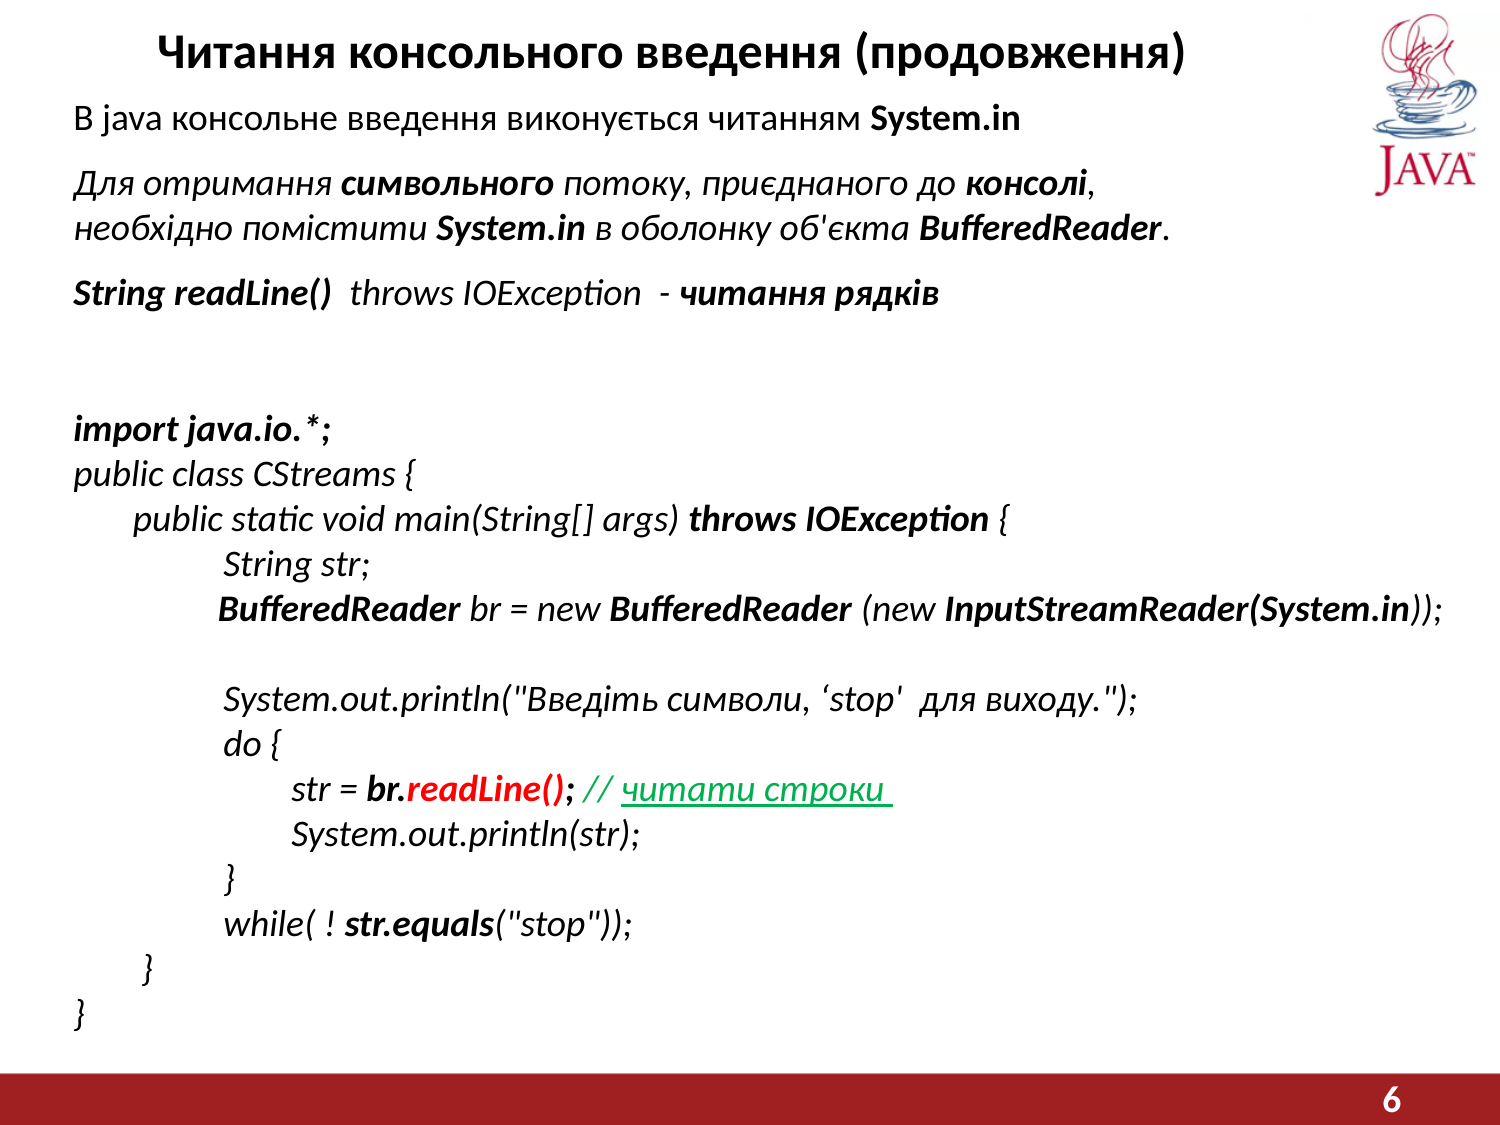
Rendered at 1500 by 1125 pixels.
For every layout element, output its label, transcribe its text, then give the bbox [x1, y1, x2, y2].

text_box import java.io.*; public class CStreams { public static void main(String[] args) throws IOException { String str; BufferedReader br = new BufferedReader (new InputStreamReader(System.in)); System.out.println("Введіть символи, ‘stop' для виходу."); do { str = br.readLine(); // читати строки System.out.println(str); } while( ! str.equals("stop")); } } [58, 397, 1477, 1042]
picture [0, 0, 1500, 1125]
text_box В java консольне введення виконується читанням System.in Для отримання символьного потоку, приєднаного до консолі, необхідно помістити System.in в оболонку об'єкта BufferedReader. String readLine() throws IOException - читання рядків [58, 85, 1418, 321]
text_box Читання консольного введення (продовження) [58, 11, 1285, 87]
